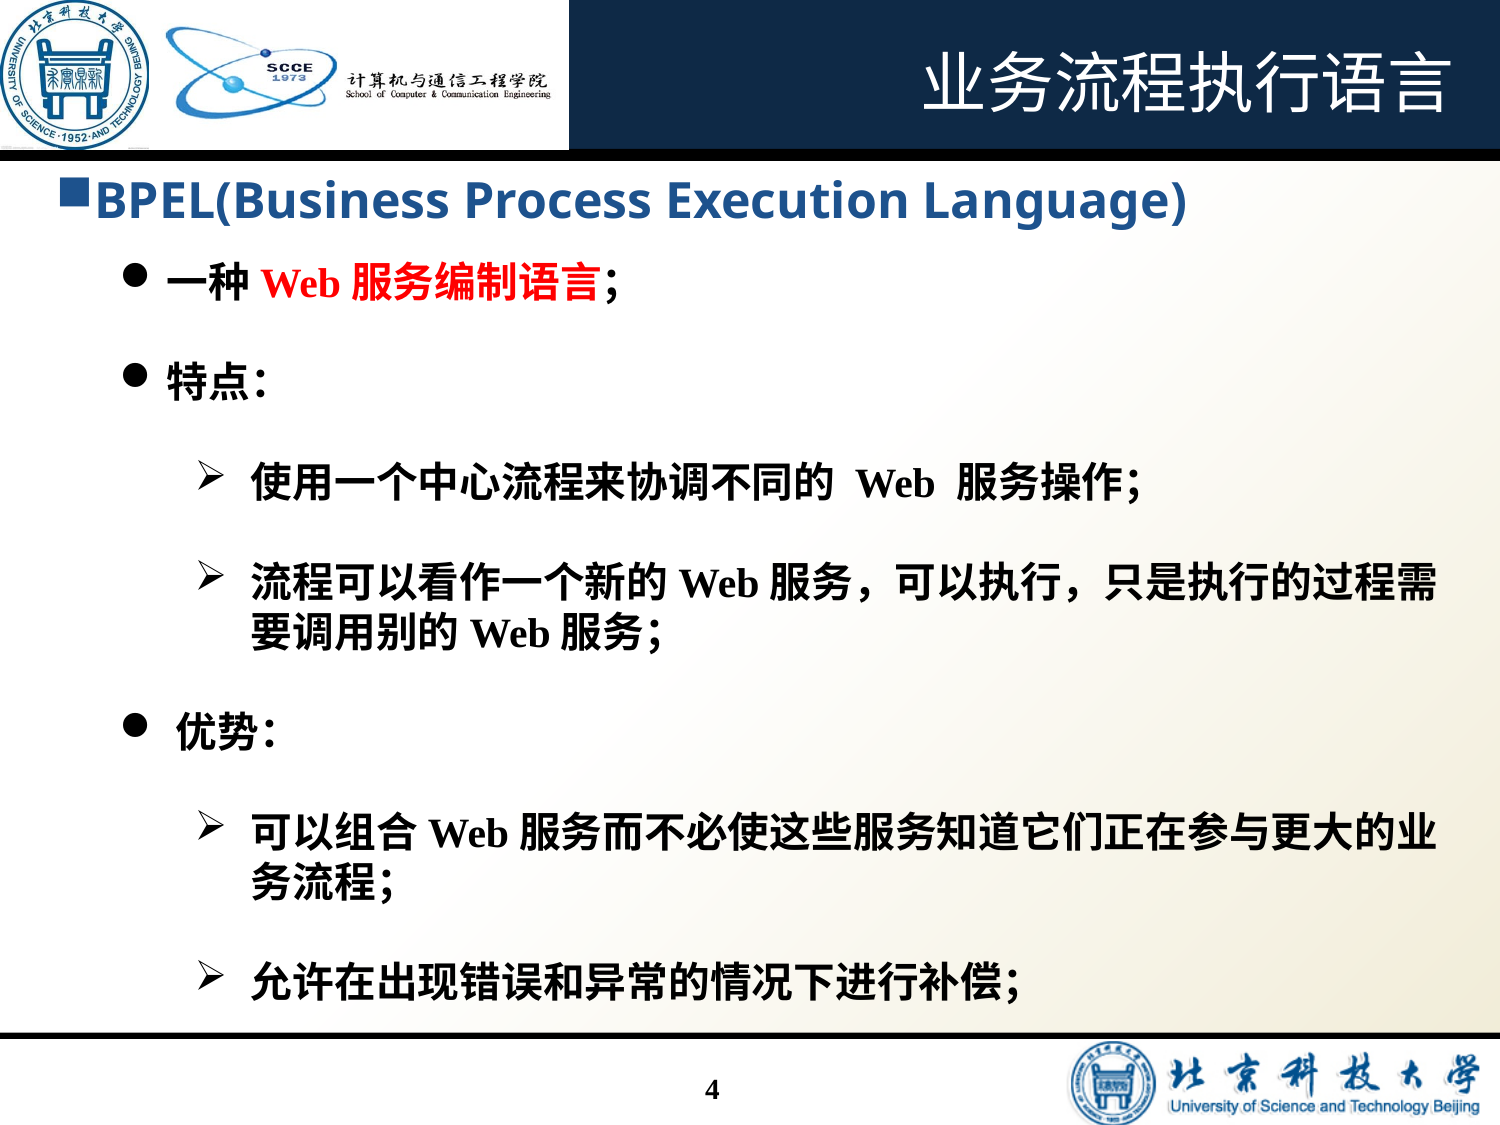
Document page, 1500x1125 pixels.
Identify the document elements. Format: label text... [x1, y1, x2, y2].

title 业务流程执行语言 [573, 24, 1470, 138]
picture [1066, 1040, 1498, 1125]
picture [0, 0, 569, 150]
text_box 一种Web服务编制语言； 特点： 使用一个中心流程来协调不同的 Web 服务操作； 流程可以看作一个新的Web服务，可以执行，只是执行的过程需要调用别的Web服务； 优势： 可以组合Web服务而不必使这些服务知道它们正在参与更大的业务流程； 允许在出现错误和异常的情况下进行补偿； [104, 248, 1470, 1014]
slide_number 4 [537, 1062, 888, 1111]
text_box BPEL(Business Process Execution Language) [41, 160, 1447, 236]
text_box [10, 0, 61, 28]
